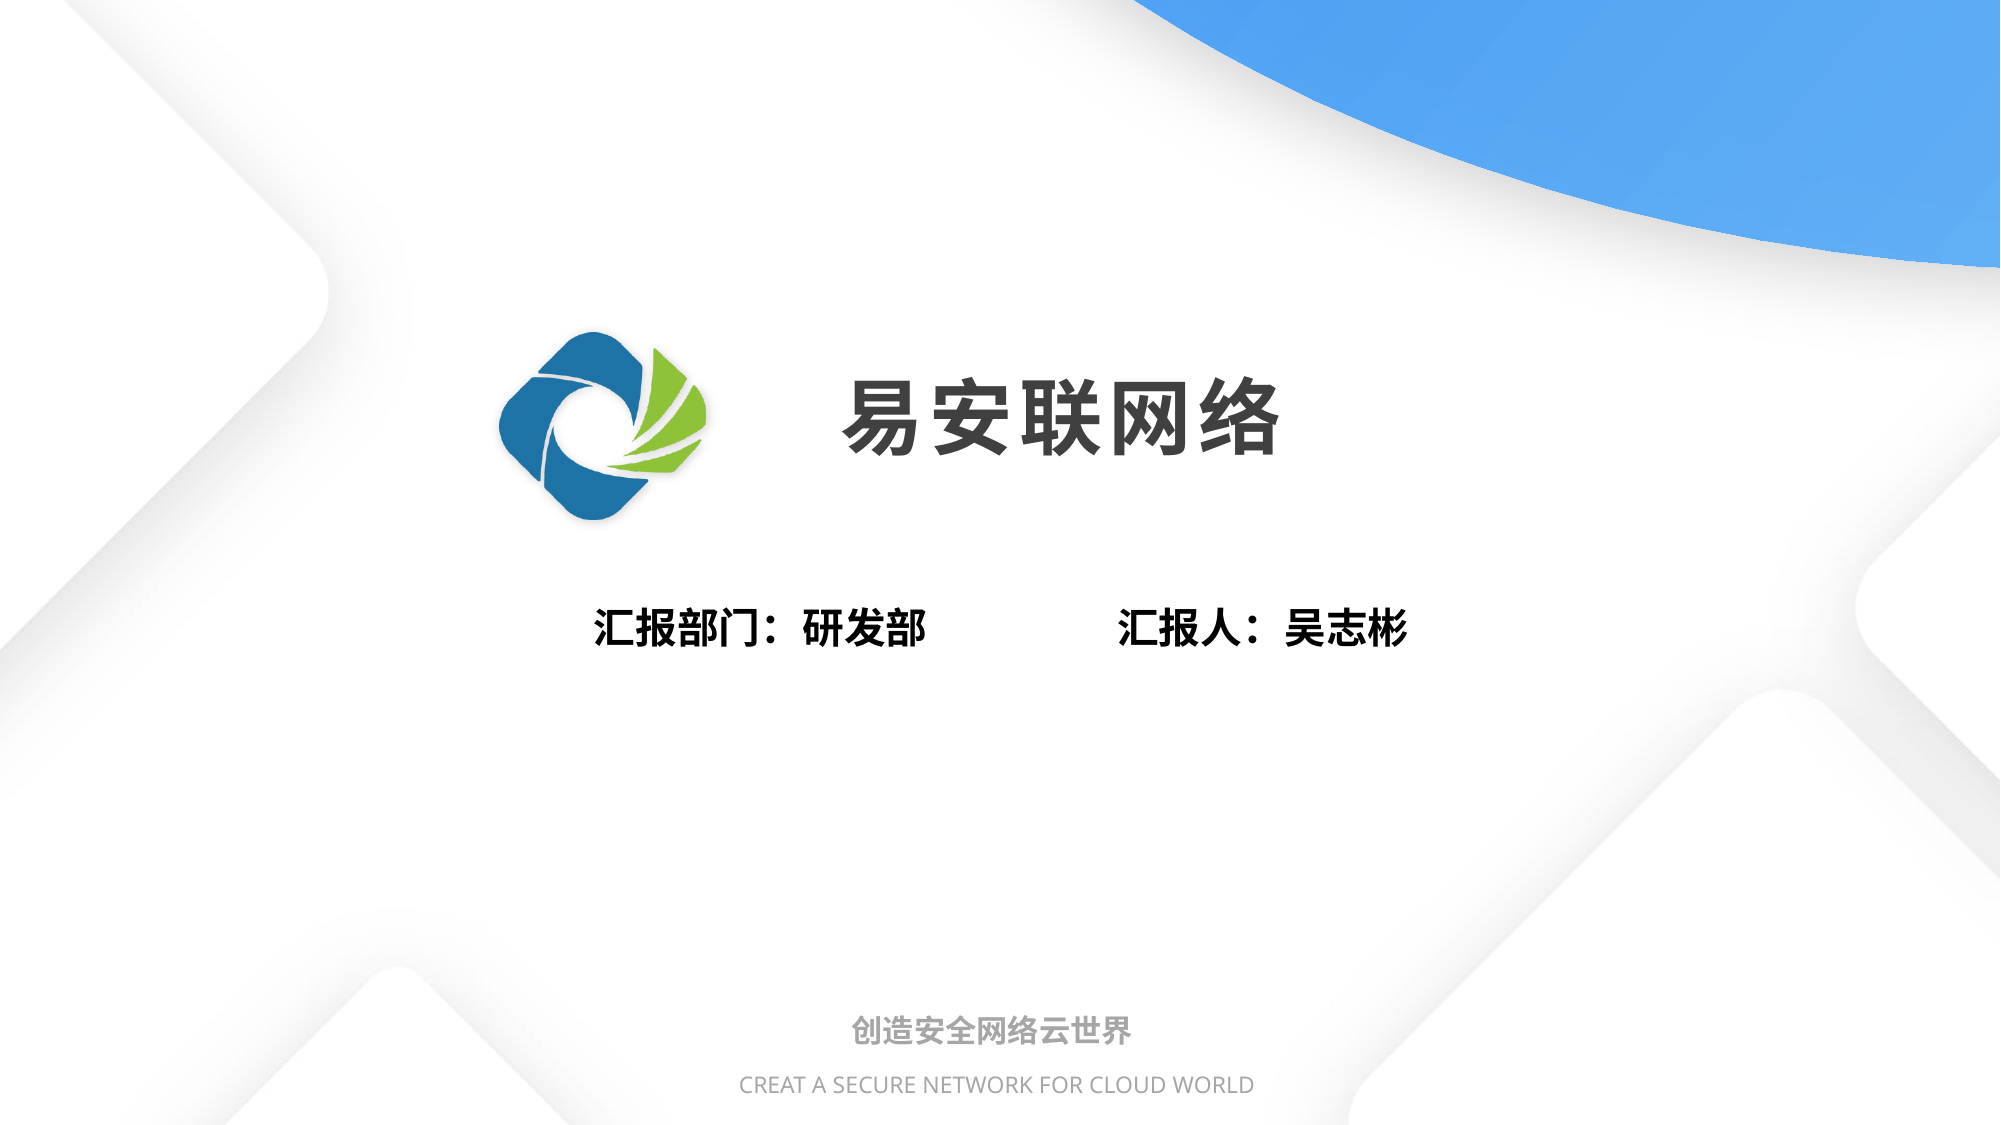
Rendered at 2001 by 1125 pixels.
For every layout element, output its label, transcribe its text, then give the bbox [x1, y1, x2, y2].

list 创造安全网络云世界 [755, 1011, 1230, 1053]
list CREAT A SECURE NETWORK FOR CLOUD WORLD [644, 1065, 1350, 1107]
title 易安联网络 [706, 362, 1606, 482]
subtitle 汇报部门：研发部 汇报人：吴志彬 [527, 583, 1477, 676]
picture [0, 0, 2000, 1125]
text_box [1131, 0, 2000, 269]
